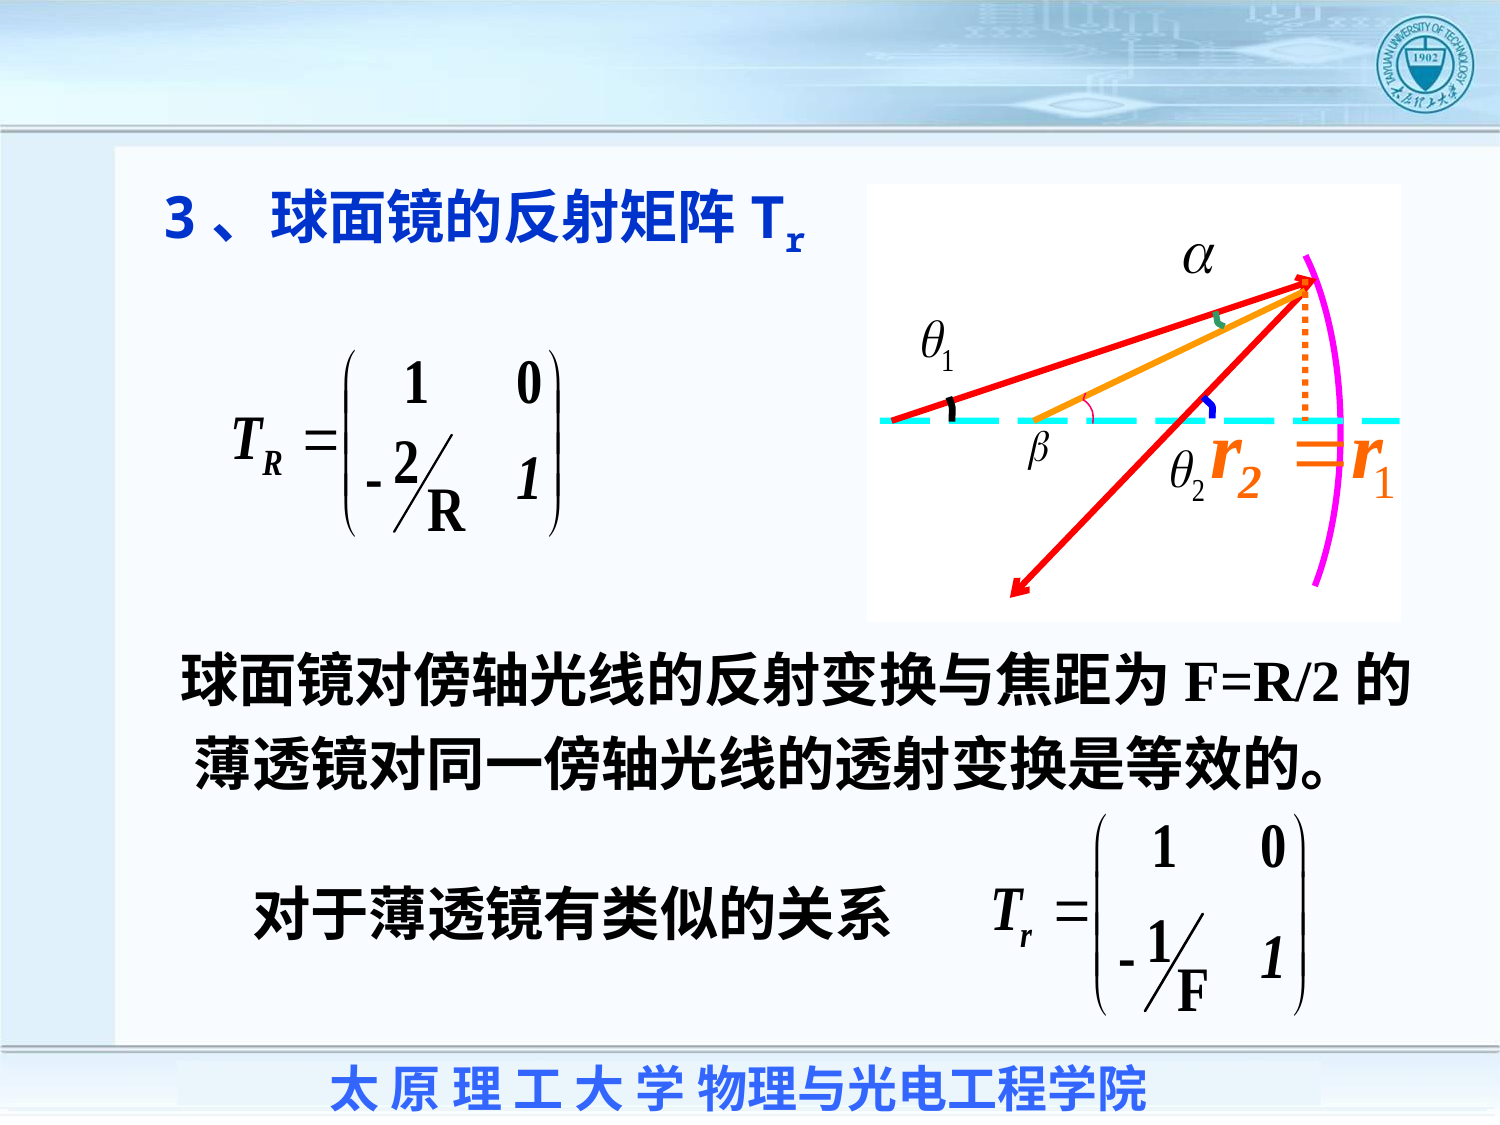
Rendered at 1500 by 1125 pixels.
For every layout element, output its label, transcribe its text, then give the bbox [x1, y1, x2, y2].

text_box 对于薄透镜有类似的关系 [147, 869, 980, 955]
text_box 球面镜对傍轴光线的反射变换与焦距为F=R/2的薄透镜对同一傍轴光线的透射变换是等效的。 [100, 621, 1453, 805]
picture [0, 0, 1500, 1123]
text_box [225, 337, 578, 550]
text_box 3、球面镜的反射矩阵Tr [135, 172, 833, 268]
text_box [985, 798, 1321, 1032]
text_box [867, 184, 1401, 622]
